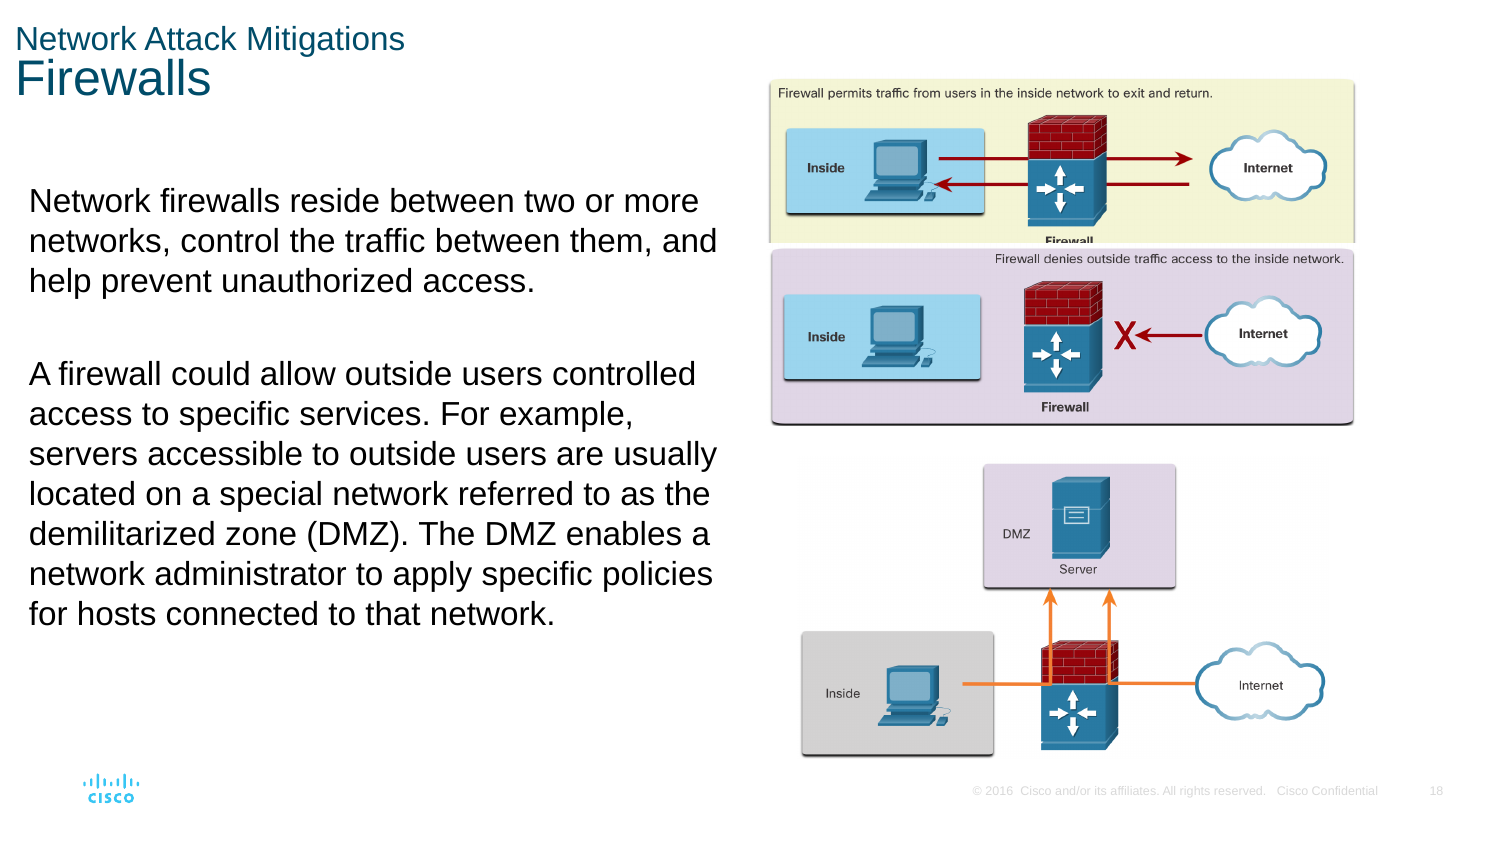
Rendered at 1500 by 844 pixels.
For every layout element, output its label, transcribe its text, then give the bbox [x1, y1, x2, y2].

picture [766, 73, 1360, 426]
picture [797, 456, 1330, 759]
title Network Attack Mitigations Firewalls [0, 5, 1369, 126]
list Network firewalls reside between two or more networks, control the traffic between them, and help prevent unauthorized access. A firewall could allow outside users controlled access to specific services. For example, servers accessible to outside users are usually located on a special network referred to as the demilitarized zone (DMZ). The DMZ enables a network administrator to apply specific policies for hosts connected to that network. [14, 125, 758, 726]
